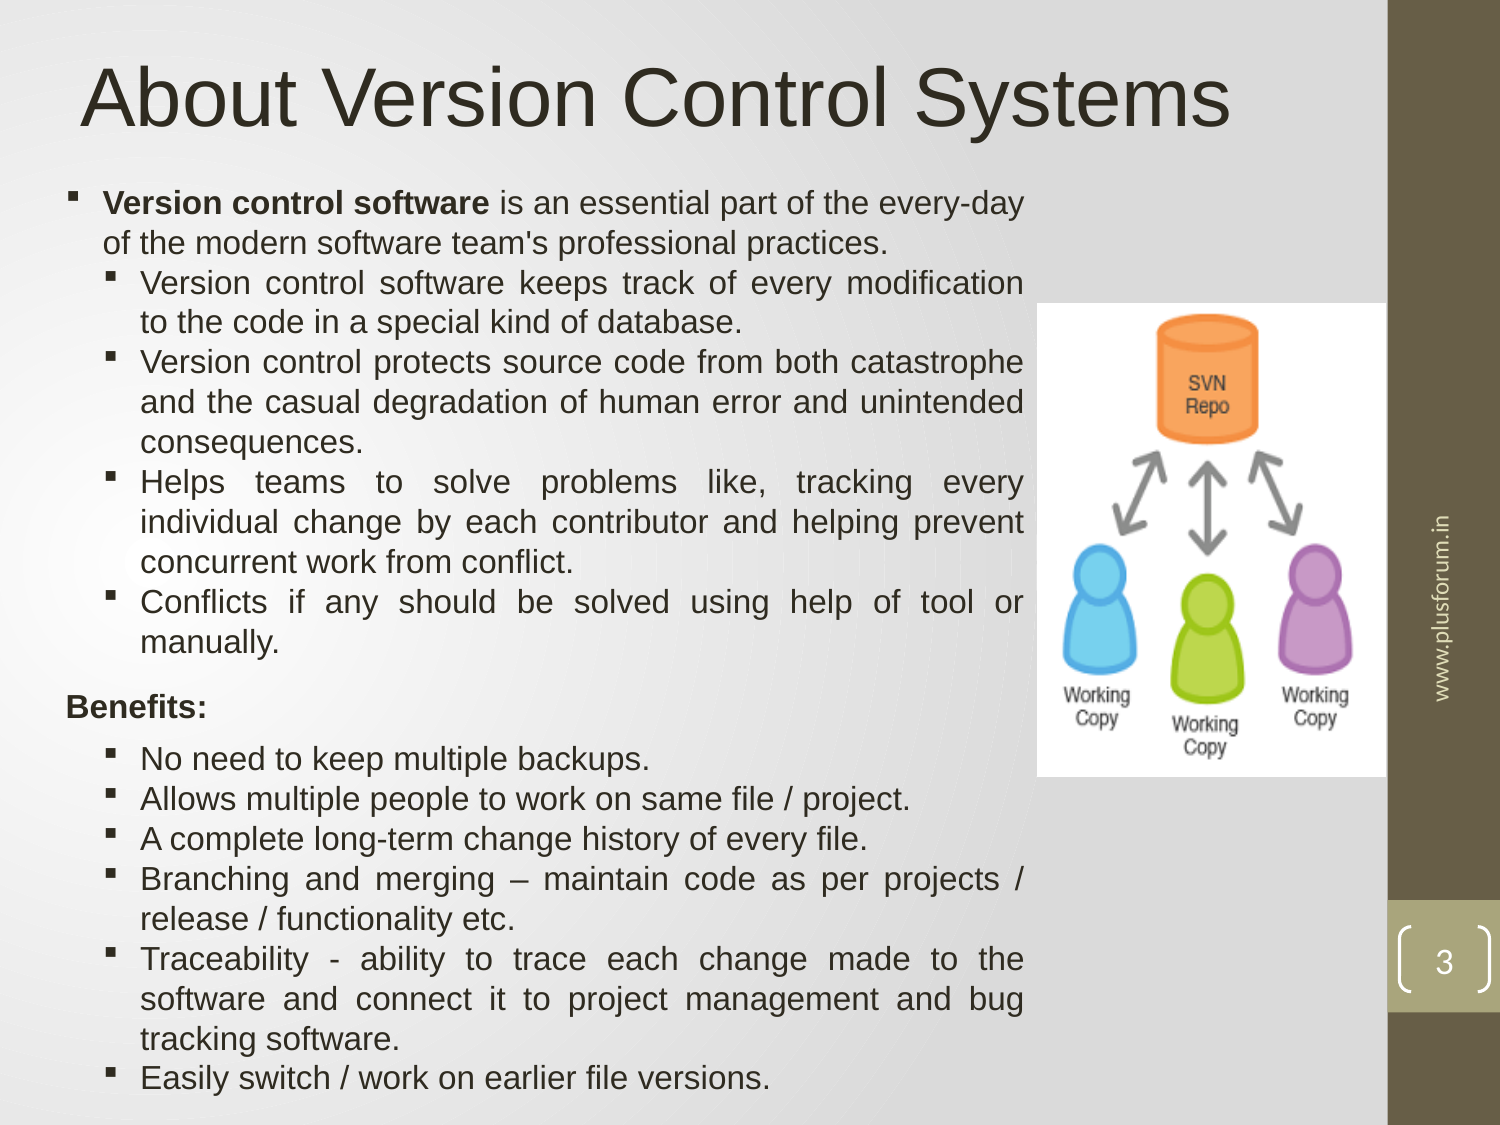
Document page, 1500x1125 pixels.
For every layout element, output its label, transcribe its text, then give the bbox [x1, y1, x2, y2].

footer www.plusforum.in [1408, 500, 1469, 889]
text_box Version control software is an essential part of the every-day of the modern software team's professional practices. Version control software keeps track of every modification to the code in a special kind of database. Version control protects source code from both catastrophe and the casual degradation of human error and unintended consequences. Helps teams to solve problems like, tracking every individual change by each contributor and helping prevent concurrent work from conflict. Conflicts if any should be solved using help of tool or manually. Benefits: No need to keep multiple backups. Allows multiple people to work on same file / project. A complete long-term change history of every file. Branching and merging – maintain code as per projects / release / functionality etc. Traceability - ability to trace each change made to the software and connect it to project management and bug tracking software. Easily switch / work on earlier file versions. [53, 174, 1038, 1103]
picture [1036, 303, 1386, 777]
text_box About Version Control Systems [68, 37, 1246, 150]
slide_number 3 [1397, 925, 1492, 994]
